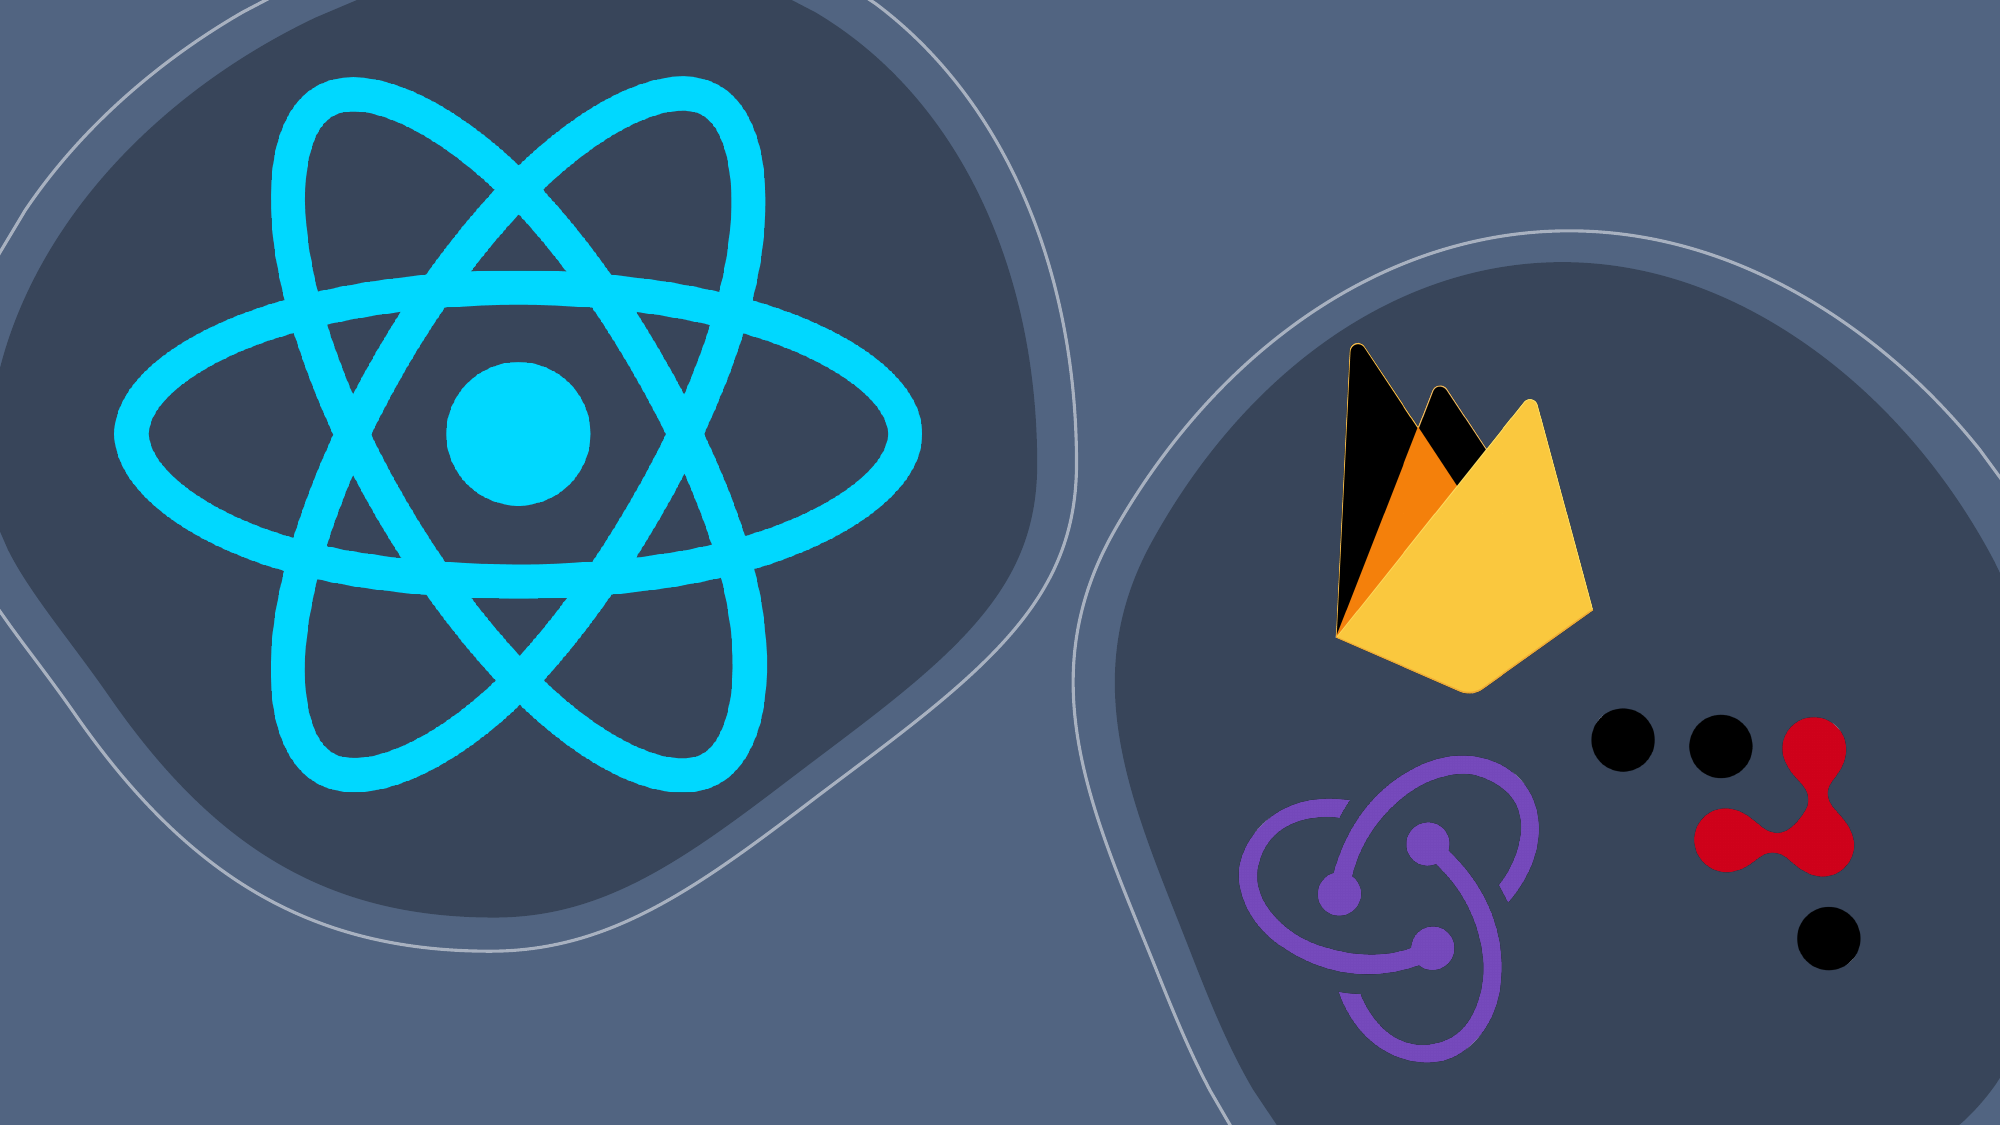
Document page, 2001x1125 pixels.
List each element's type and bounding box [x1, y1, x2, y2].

picture [114, 76, 922, 793]
text_box [148, 0, 1078, 718]
text_box [0, 0, 2000, 1125]
picture [1208, 322, 1960, 1093]
text_box [0, 105, 114, 768]
text_box [135, 793, 824, 953]
text_box [1072, 229, 2000, 1125]
